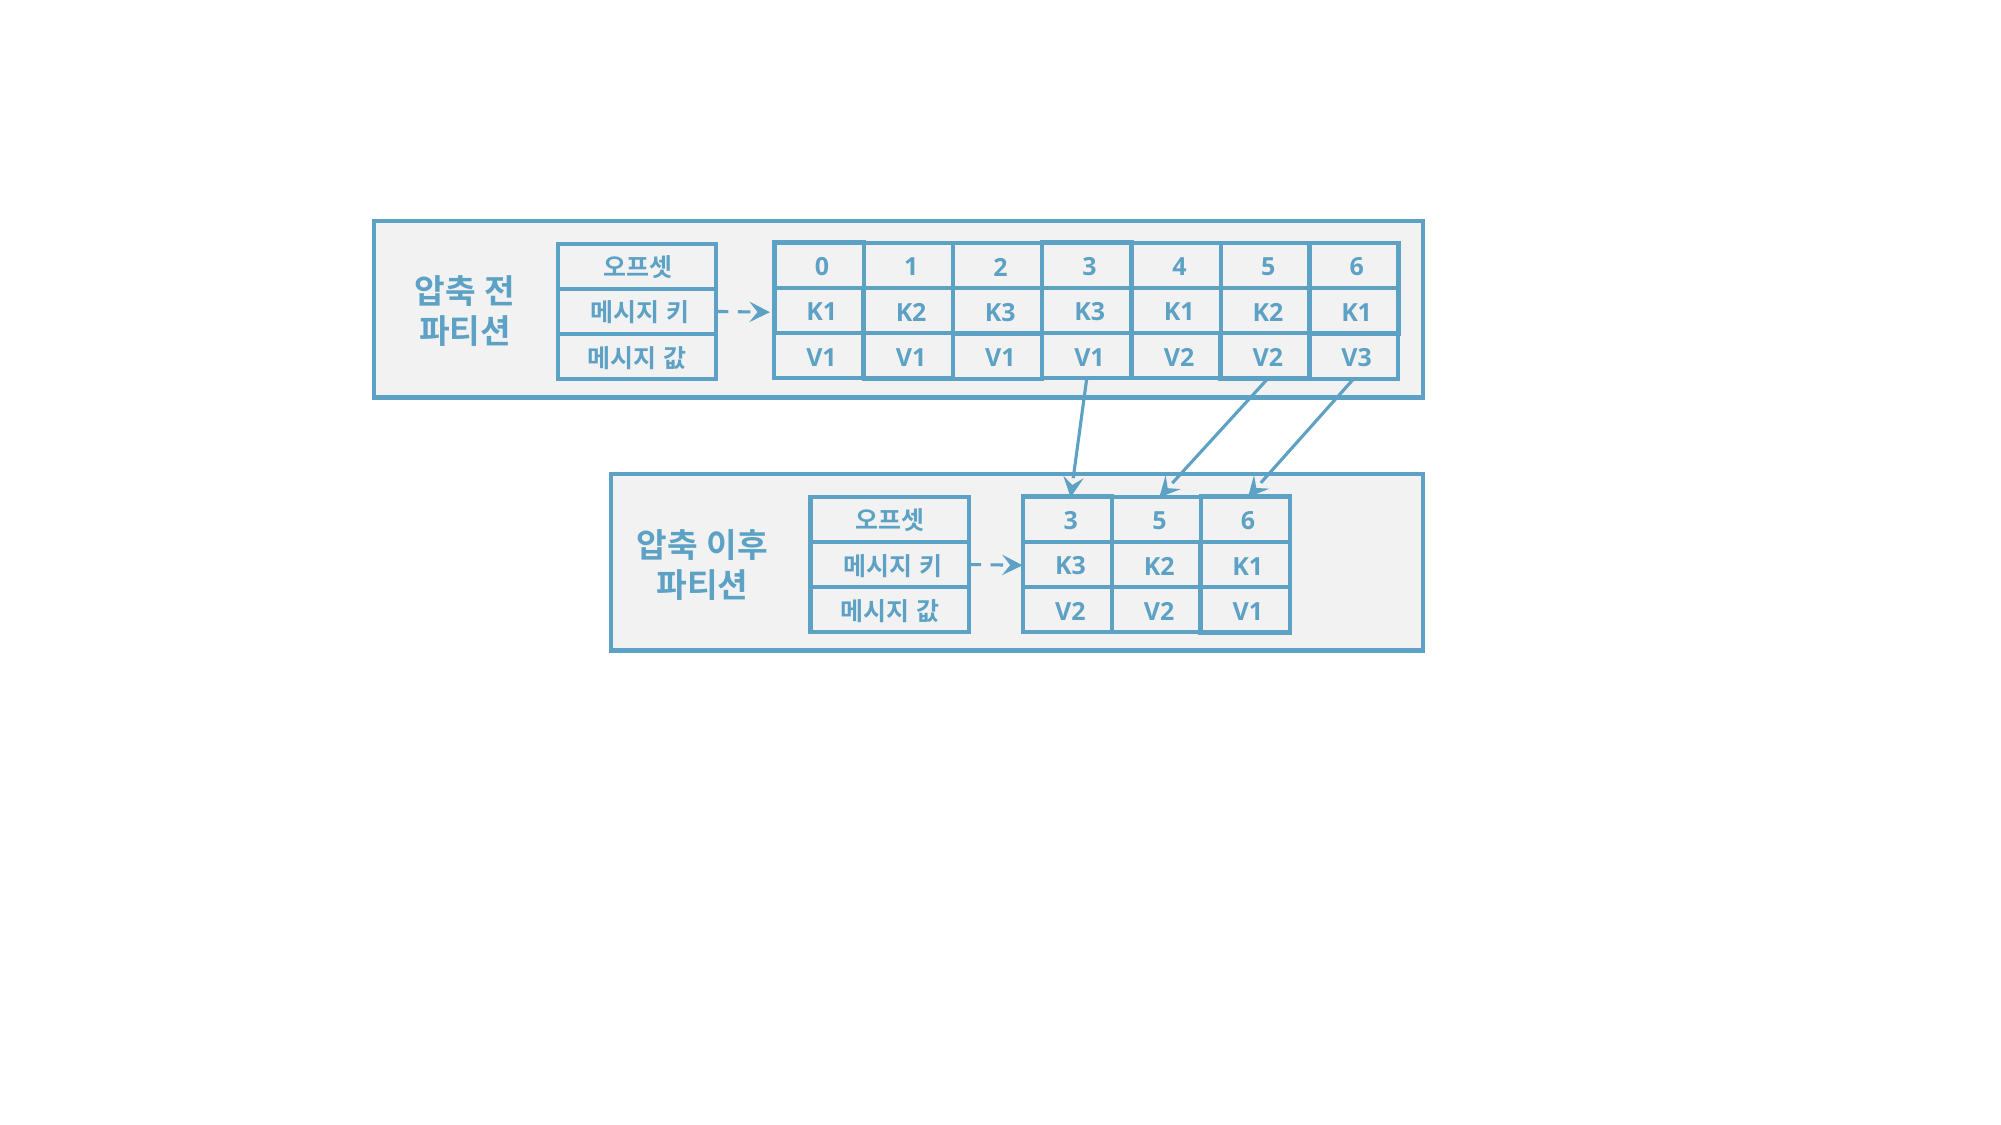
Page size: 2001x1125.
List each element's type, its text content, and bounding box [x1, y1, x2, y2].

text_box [1220, 333, 1309, 379]
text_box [952, 333, 1043, 380]
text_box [1042, 332, 1131, 379]
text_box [1220, 242, 1309, 287]
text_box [1111, 586, 1201, 634]
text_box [774, 332, 864, 379]
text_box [774, 242, 863, 287]
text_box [863, 242, 953, 287]
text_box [557, 333, 716, 381]
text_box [863, 287, 952, 333]
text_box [1131, 287, 1220, 332]
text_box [1131, 242, 1220, 287]
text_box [1309, 242, 1399, 287]
text_box 압축 이후 파티션 [611, 516, 794, 611]
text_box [774, 287, 863, 332]
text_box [1042, 242, 1131, 287]
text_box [557, 243, 717, 288]
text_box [1023, 541, 1111, 586]
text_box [1042, 287, 1131, 332]
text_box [863, 333, 952, 380]
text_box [1247, 378, 1354, 498]
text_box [1111, 496, 1200, 541]
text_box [1159, 379, 1247, 498]
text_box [1309, 333, 1399, 380]
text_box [810, 496, 970, 541]
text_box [1131, 332, 1221, 380]
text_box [953, 242, 1042, 287]
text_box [1200, 541, 1290, 587]
text_box [373, 221, 1424, 398]
text_box 압축 전 파티션 [373, 262, 556, 358]
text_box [1023, 496, 1111, 541]
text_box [1200, 498, 1290, 541]
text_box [952, 287, 1042, 333]
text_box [1023, 586, 1111, 633]
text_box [1070, 378, 1087, 498]
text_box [810, 586, 969, 634]
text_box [1220, 287, 1309, 333]
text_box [1111, 541, 1200, 586]
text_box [557, 288, 717, 335]
text_box [611, 474, 1424, 651]
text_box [810, 541, 970, 588]
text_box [1200, 587, 1290, 634]
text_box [1309, 287, 1399, 333]
